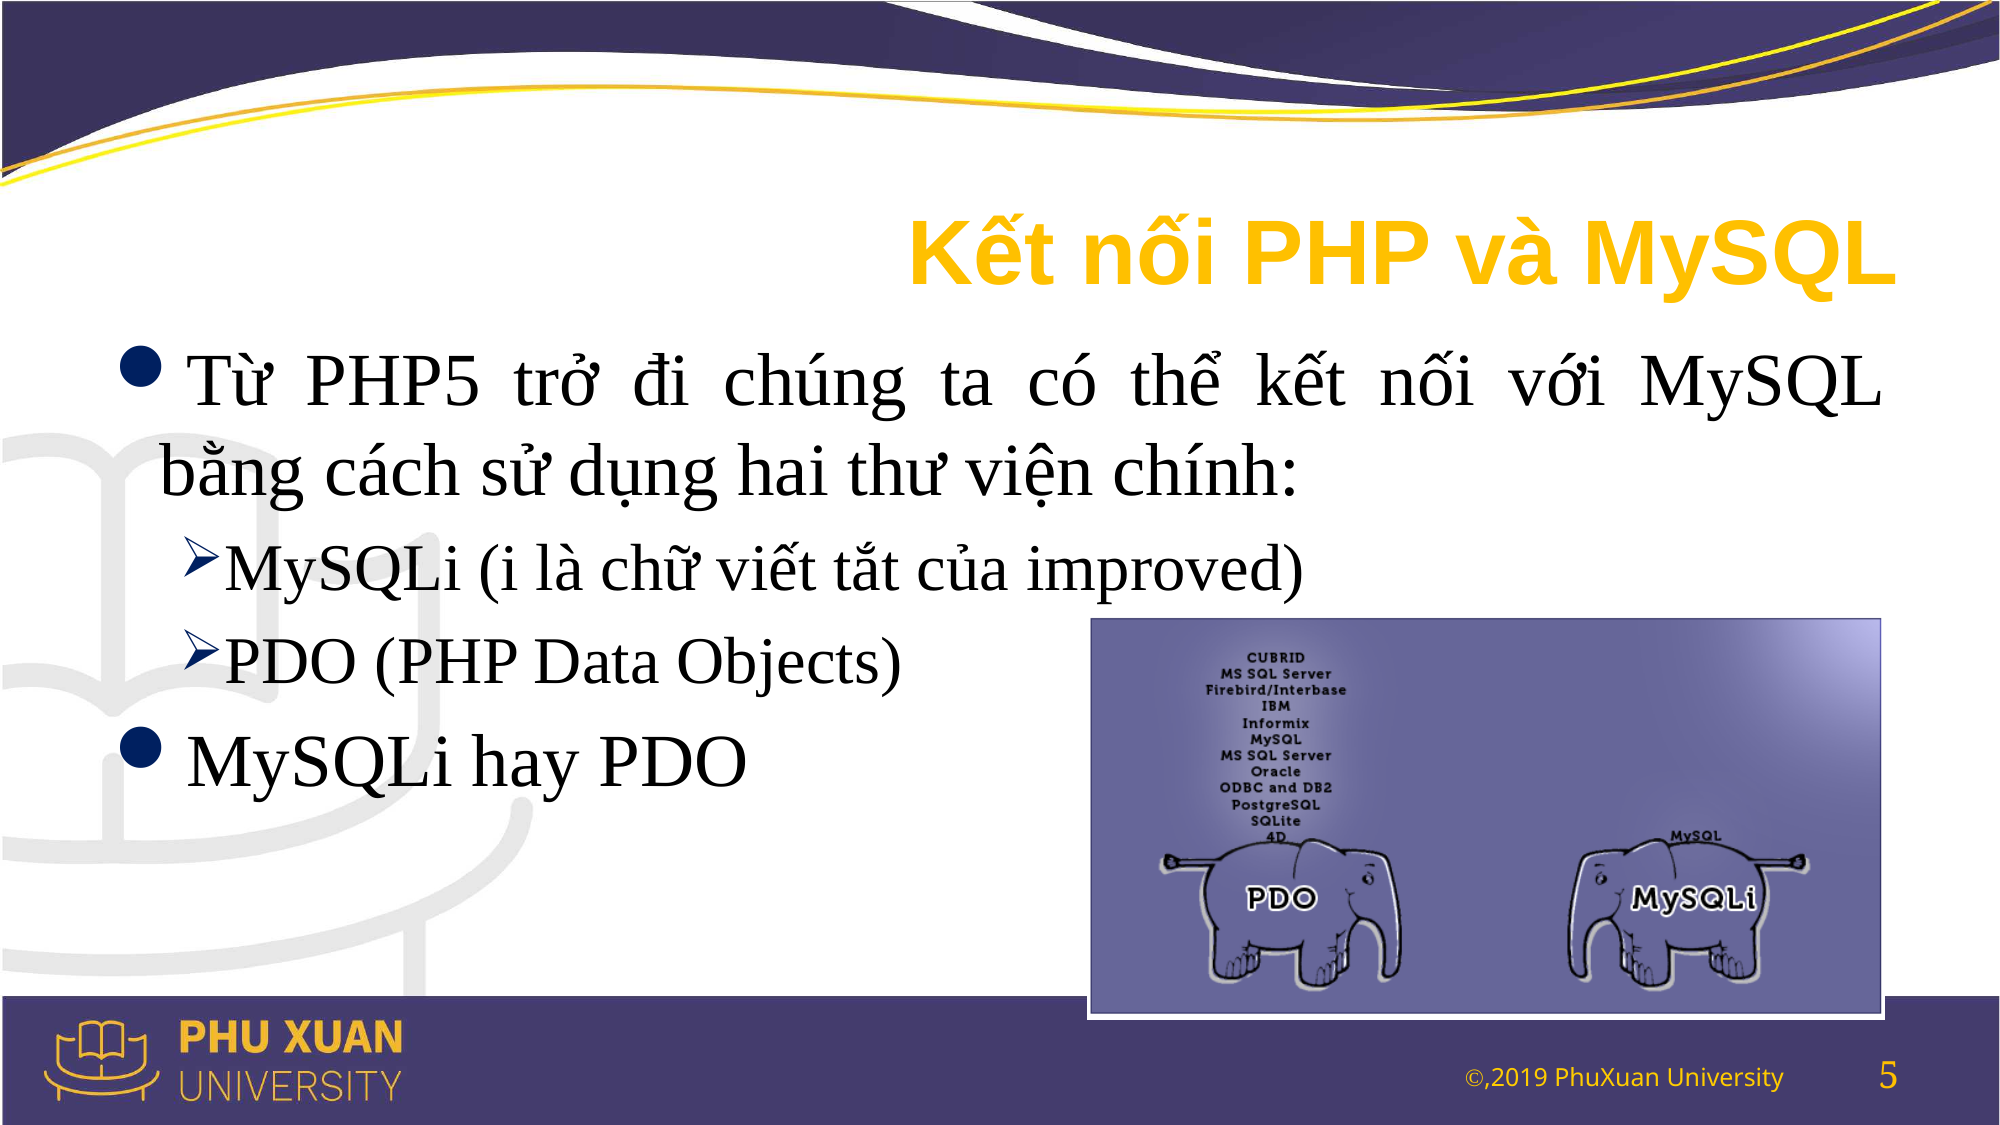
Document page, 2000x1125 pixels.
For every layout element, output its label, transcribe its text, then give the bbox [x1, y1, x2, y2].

title Kết nối PHP và MySQL [99, 115, 1900, 304]
picture [0, 0, 2000, 1125]
list Từ PHP5 trở đi chúng ta có thể kết nối với MySQL bằng cách sử dụng hai thư viện chính: MySQLi (i là chữ viết tắt của improved) PDO (PHP Data Objects) MySQLi hay PDO [99, 322, 1900, 1043]
slide_number 5 [1732, 1042, 1900, 1103]
